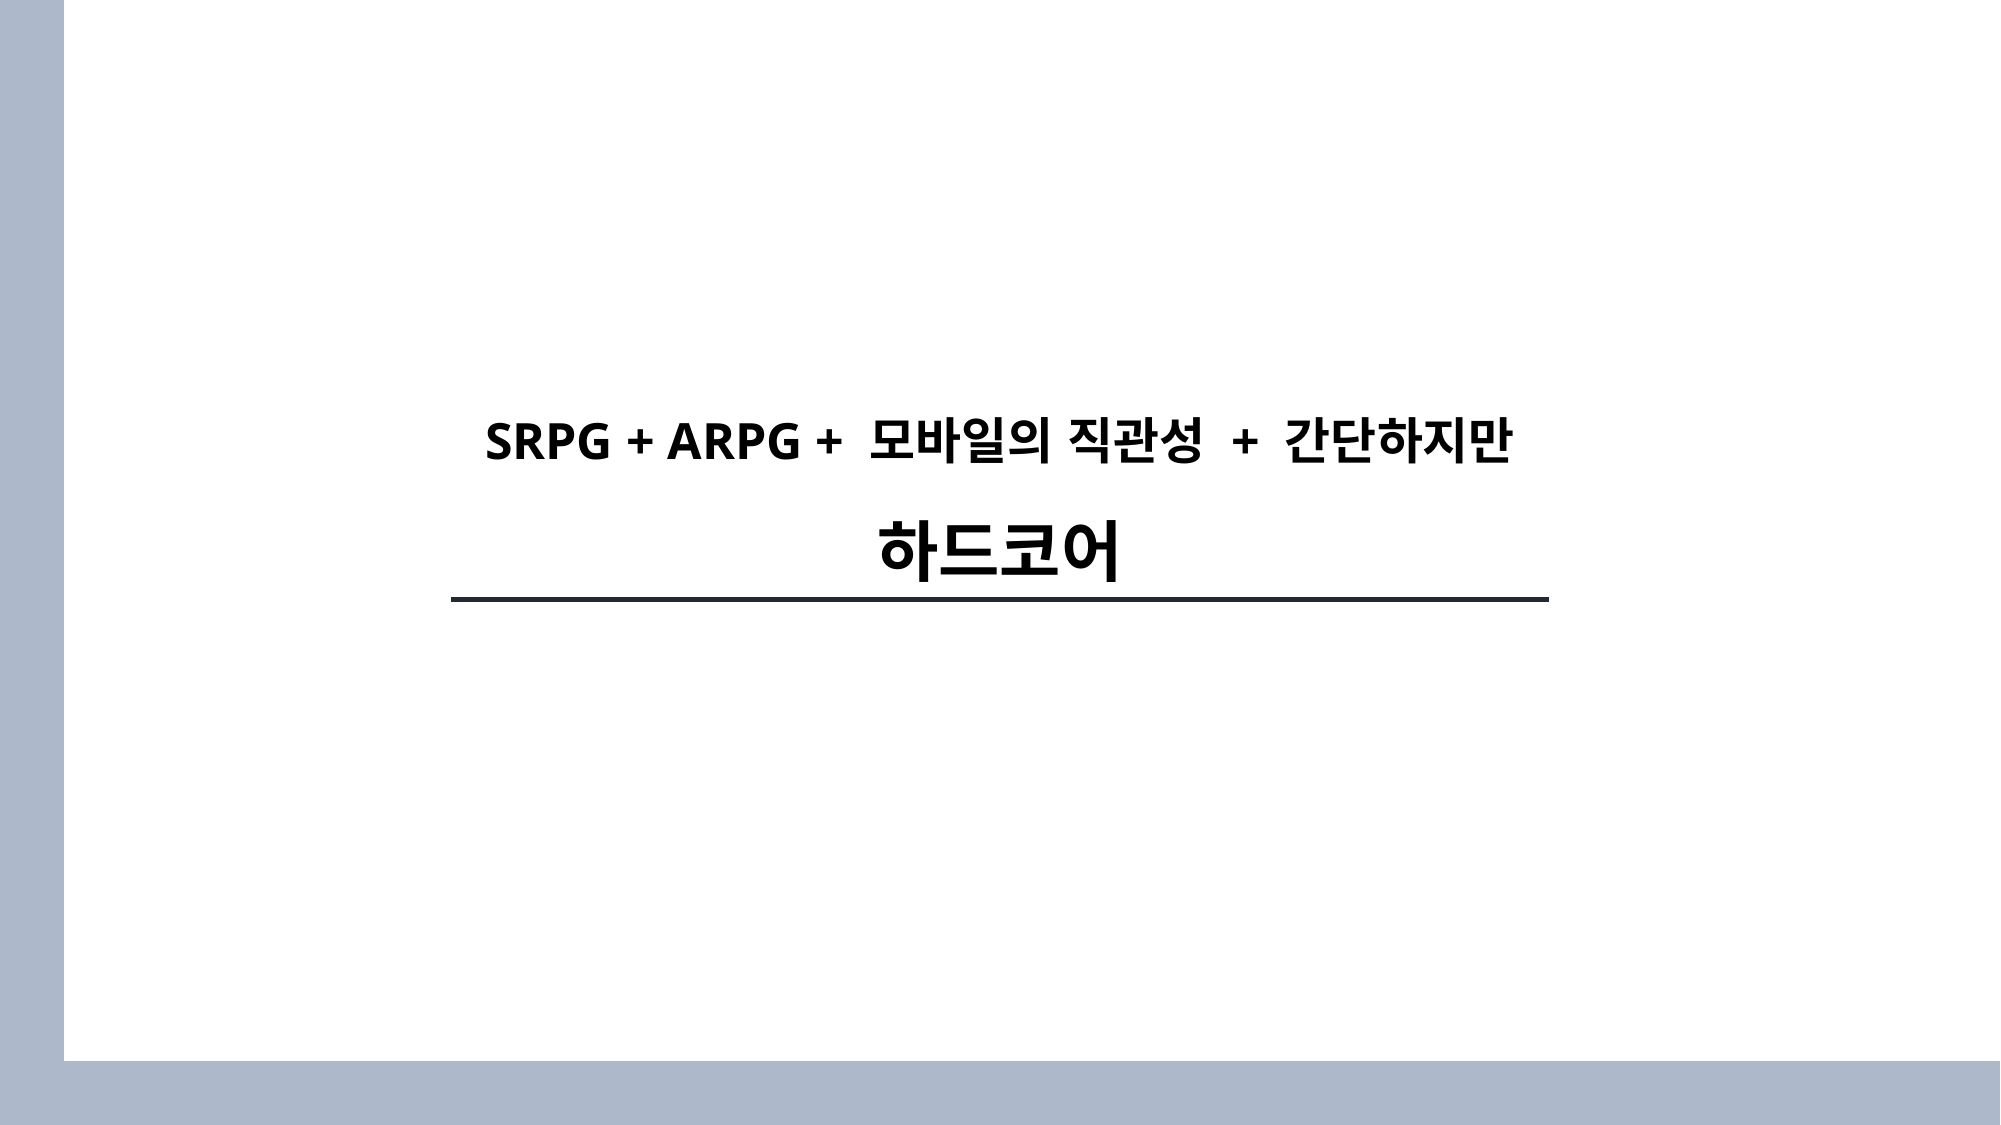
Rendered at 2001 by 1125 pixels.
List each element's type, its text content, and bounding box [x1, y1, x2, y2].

text_box SRPG + ARPG + 모바일의 직관성 + 간단하지만 하드코어 [432, 402, 1568, 598]
text_box [0, 0, 65, 1125]
text_box [53, 1060, 2000, 1125]
